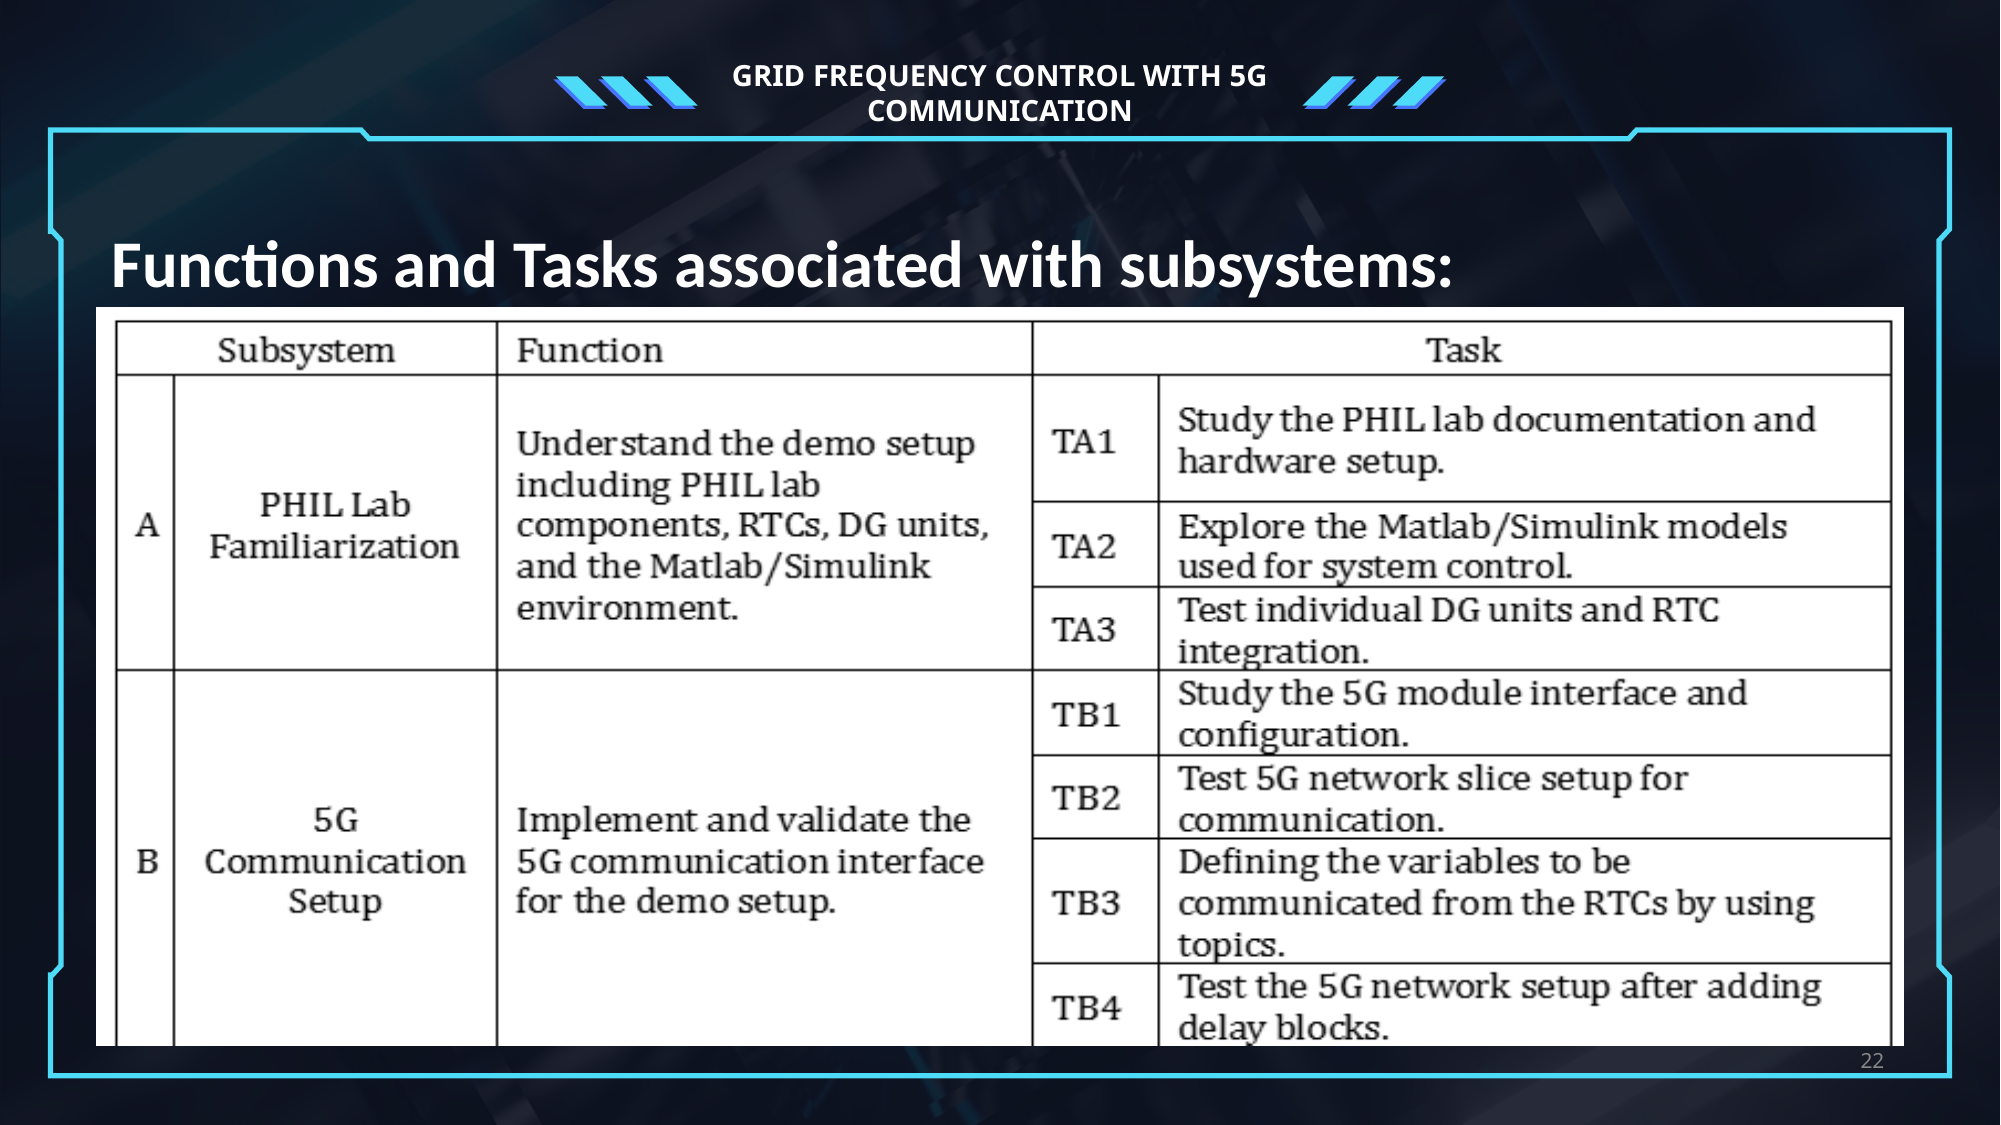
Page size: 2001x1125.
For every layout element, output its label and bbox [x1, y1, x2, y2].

text_box [1302, 76, 1447, 109]
text_box [553, 76, 698, 109]
picture [1, 0, 2000, 1125]
